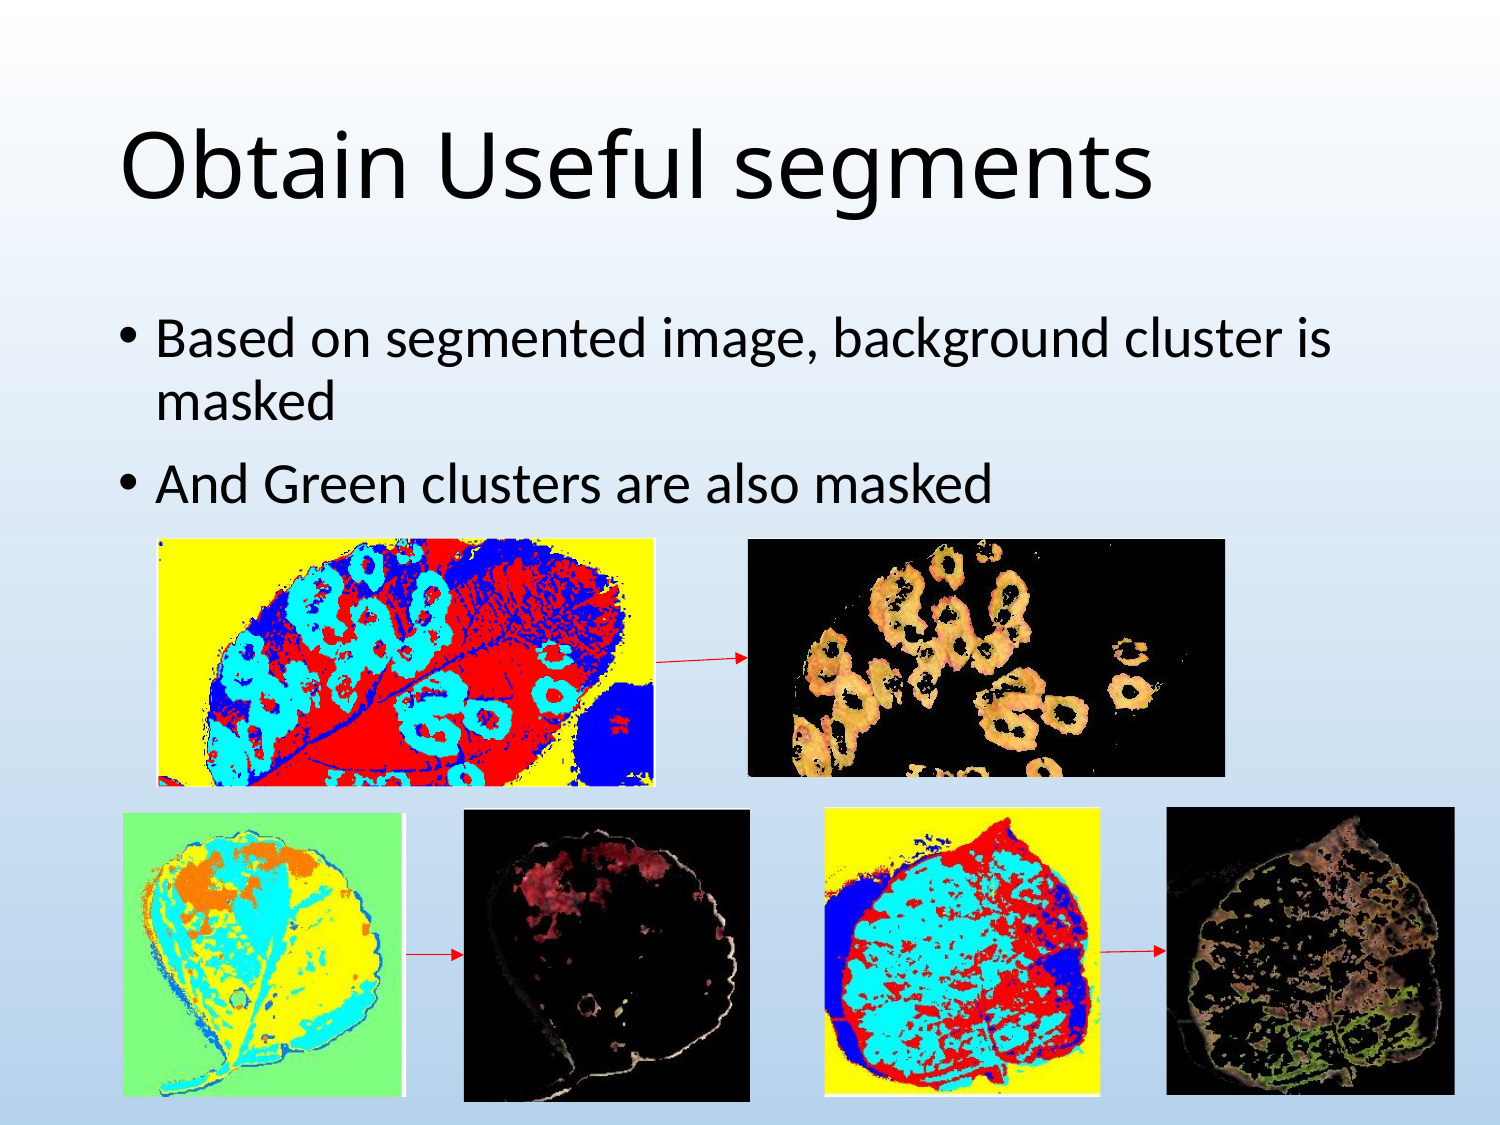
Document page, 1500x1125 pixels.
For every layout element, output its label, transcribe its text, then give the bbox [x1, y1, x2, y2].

list Based on segmented image, background cluster is masked And Green clusters are also masked [103, 299, 1397, 1014]
title Obtain Useful segments [103, 59, 1397, 278]
picture [123, 812, 407, 1097]
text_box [655, 657, 748, 663]
picture [463, 808, 750, 1102]
picture [747, 538, 1226, 777]
picture [1166, 807, 1455, 1095]
picture [824, 807, 1101, 1097]
picture [156, 538, 657, 787]
